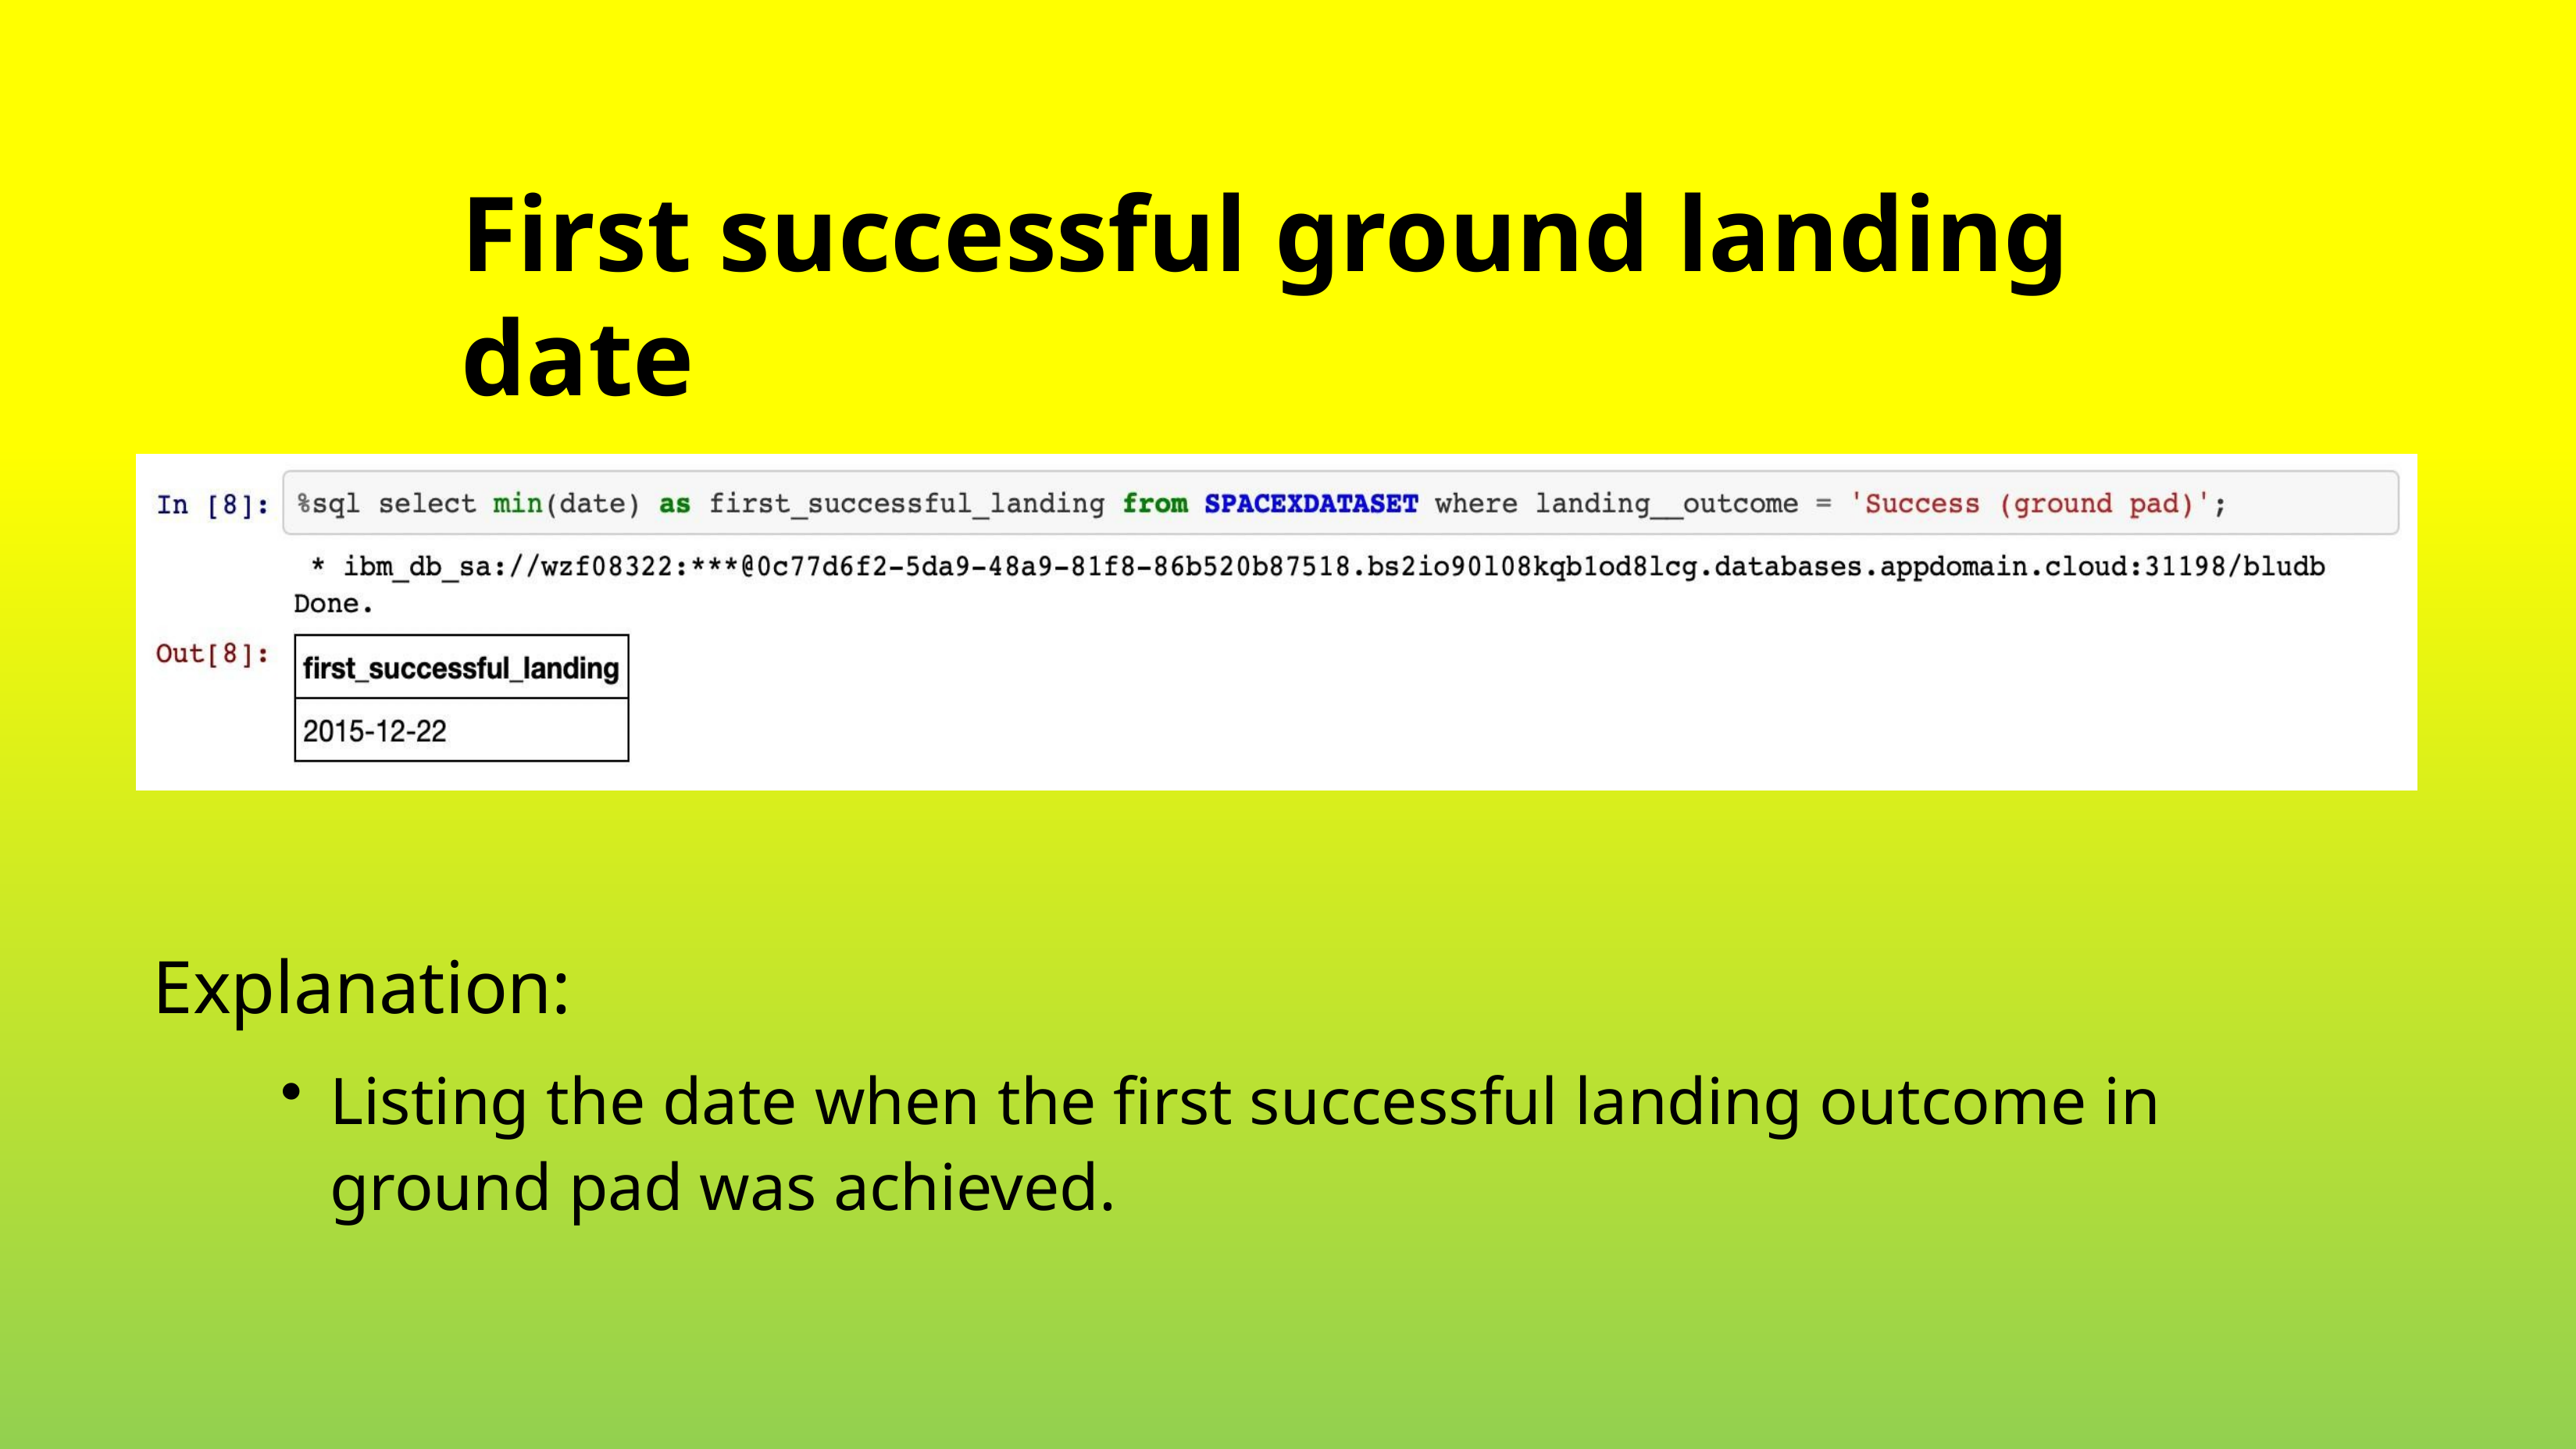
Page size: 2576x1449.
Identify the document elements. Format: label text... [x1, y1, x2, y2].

title First successful ground landing date [459, 166, 2152, 416]
picture [136, 454, 2417, 791]
text_box Explanation: Listing the date when the first successful landing outcome in ground pad was achieved. [151, 902, 2385, 1223]
